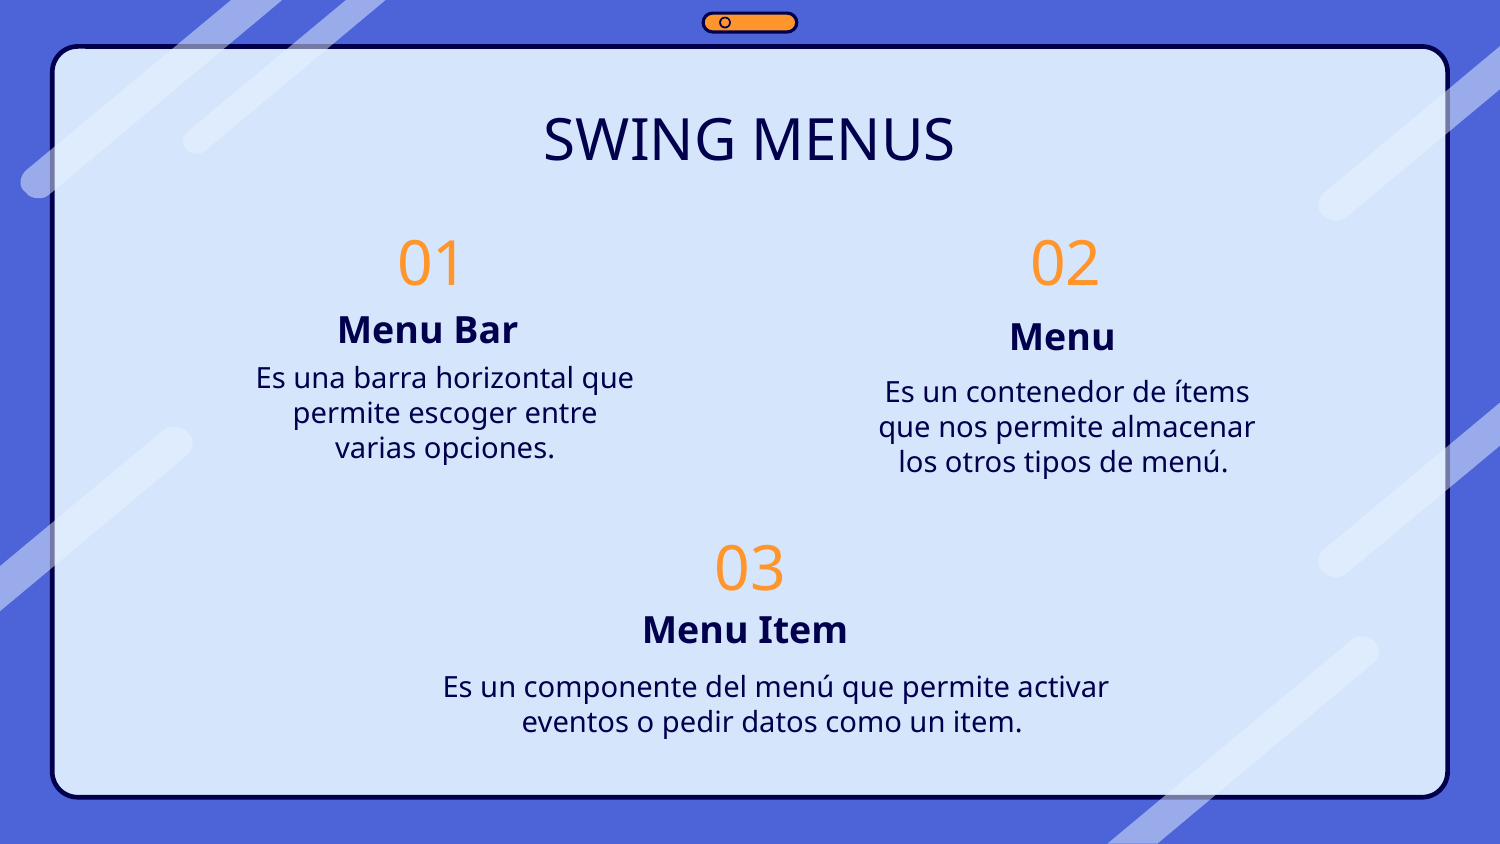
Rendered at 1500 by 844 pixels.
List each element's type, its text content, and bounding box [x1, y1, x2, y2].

title SWING MENUS [118, 87, 1382, 181]
title 02 [1005, 228, 1127, 293]
subtitle Es una barra horizontal que permite escoger entre varias opciones. [238, 361, 652, 477]
title 03 [689, 533, 811, 596]
subtitle Menu [800, 303, 1335, 368]
subtitle Menu Item [328, 596, 1172, 661]
subtitle Menu Bar [165, 296, 700, 361]
subtitle Es un componente del menú que permite activar eventos o pedir datos como un item. [425, 661, 1127, 751]
subtitle Es un contenedor de ítems que nos permite almacenar los otros tipos de menú. [848, 368, 1286, 484]
title 01 [372, 228, 494, 293]
